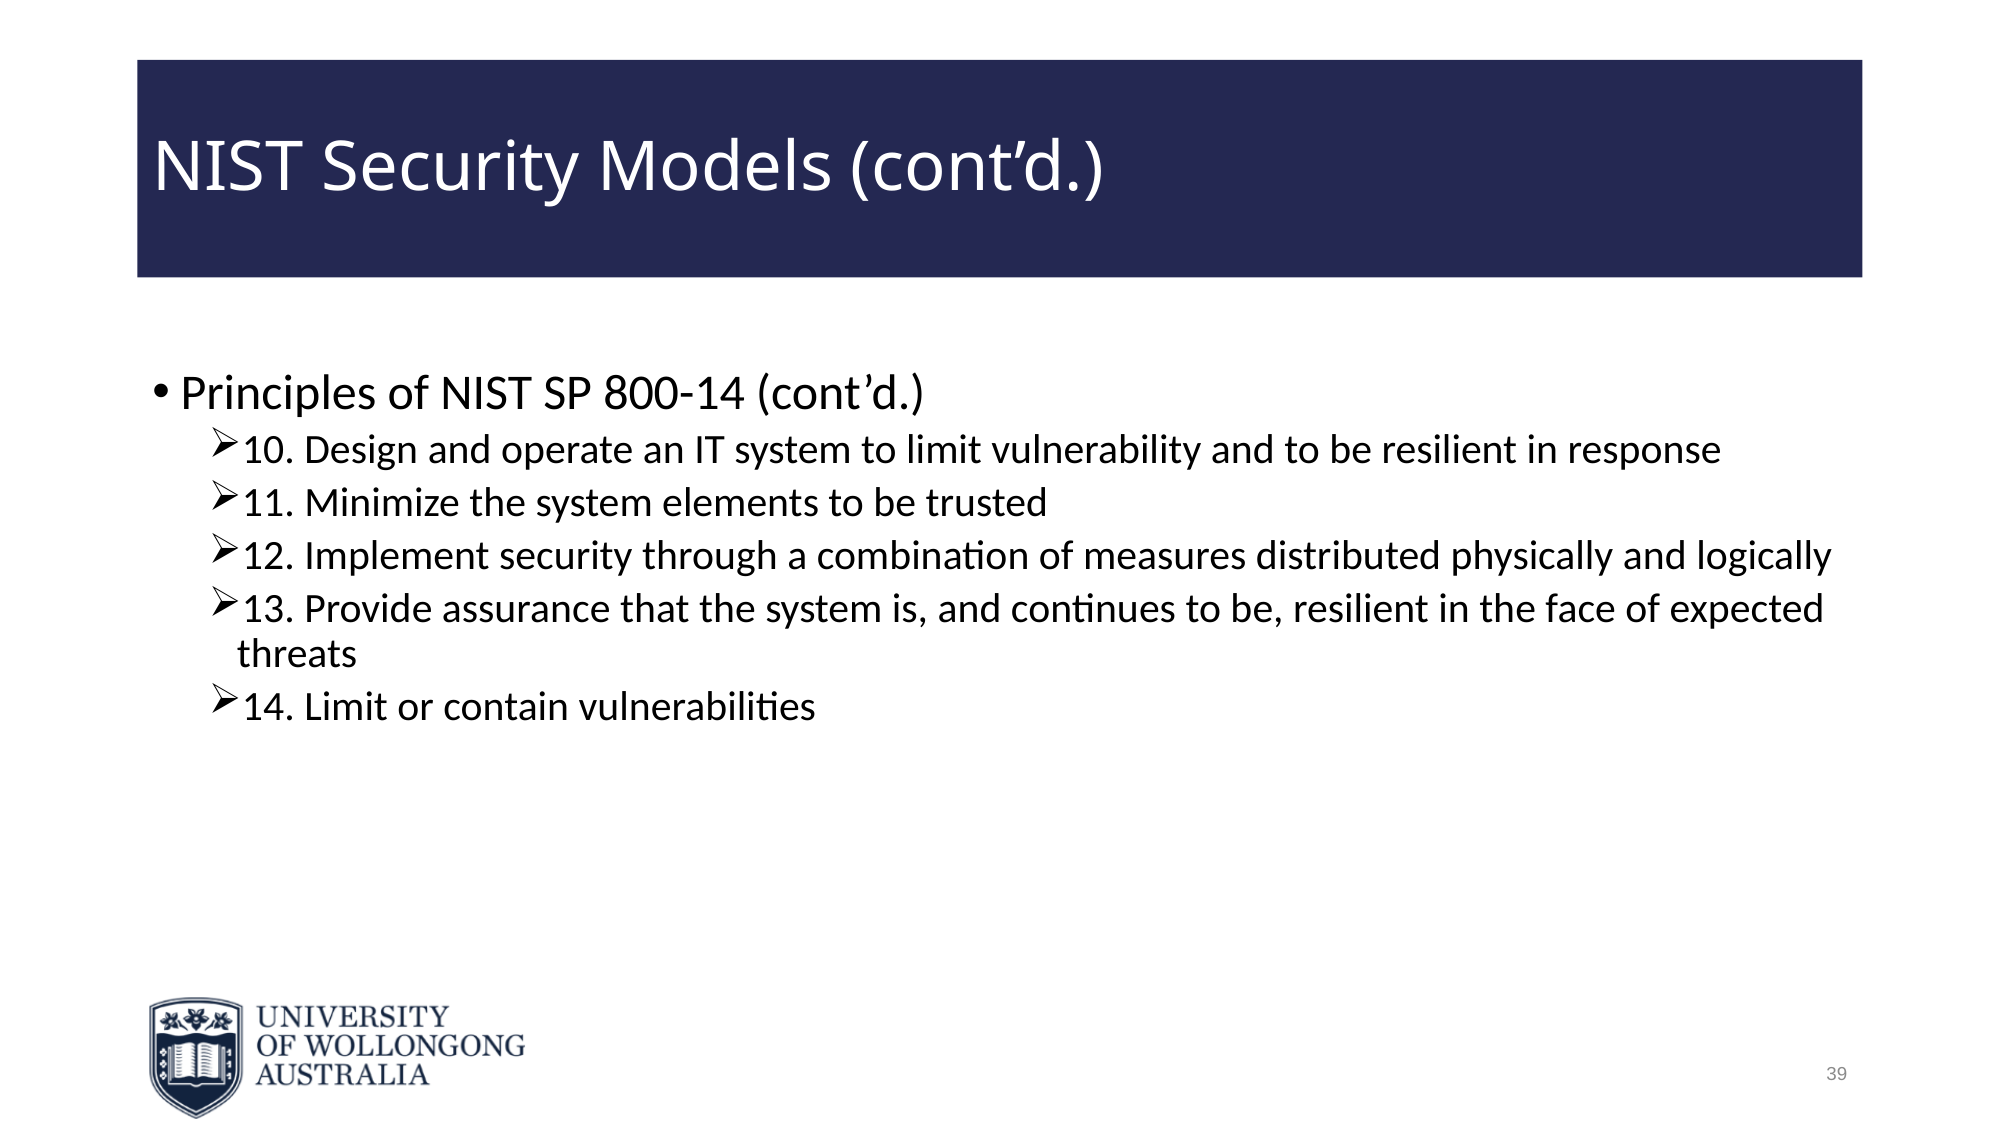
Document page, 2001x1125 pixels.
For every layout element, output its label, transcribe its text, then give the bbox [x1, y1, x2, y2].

list Principles of NIST SP 800-14 (cont’d.) 10. Design and operate an IT system to limit vulnerability and to be resilient in response 11. Minimize the system elements to be trusted 12. Implement security through a combination of measures distributed physically and logically 13. Provide assurance that the system is, and continues to be, resilient in the face of expected threats 14. Limit or contain vulnerabilities [137, 358, 1863, 823]
slide_number 39 [1412, 1042, 1863, 1103]
title NIST Security Models (cont’d.) [137, 59, 1863, 278]
picture [137, 987, 548, 1125]
